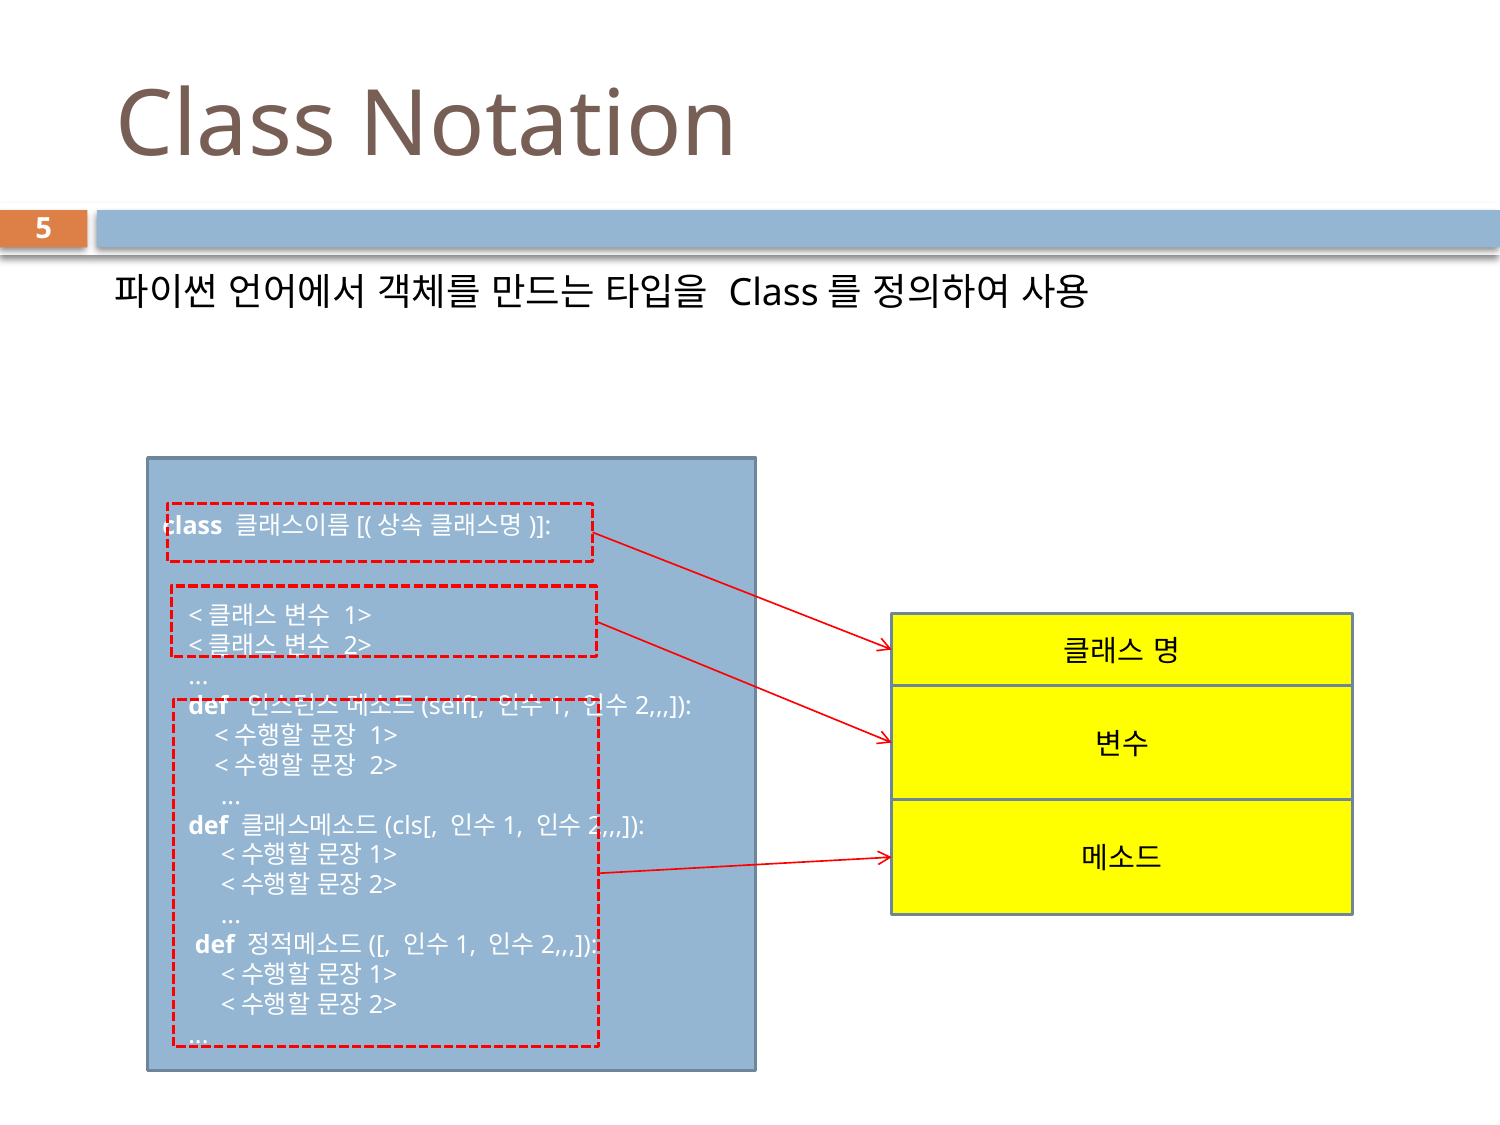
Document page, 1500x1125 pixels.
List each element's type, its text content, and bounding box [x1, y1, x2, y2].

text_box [596, 659, 893, 743]
text_box [166, 502, 594, 563]
text_box class 클래스이름[(상속 클래스명)]: <클래스 변수 1> <클래스 변수 2> ... def 인스턴스 메소드(self[, 인수1, 인수2,,,]): <수행할 문장 1> <수행할 문장 2> ... def 클래스메소드(cls[, 인수1, 인수2,,,]): <수행할 문장1> <수행할 문장2> ... def 정적메소드([, 인수1, 인수2,,,]): <수행할 문장1> <수행할 문장2> ... [146, 456, 757, 1072]
text_box 파이썬 언어에서 객체를 만드는 타입을 Class를 정의하여 사용 [100, 261, 1412, 366]
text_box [598, 856, 892, 874]
title Class Notation [100, 37, 1438, 200]
text_box [172, 698, 600, 1048]
text_box [170, 584, 589, 658]
slide_number 5 [0, 208, 88, 249]
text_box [592, 532, 892, 650]
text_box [891, 613, 1353, 915]
